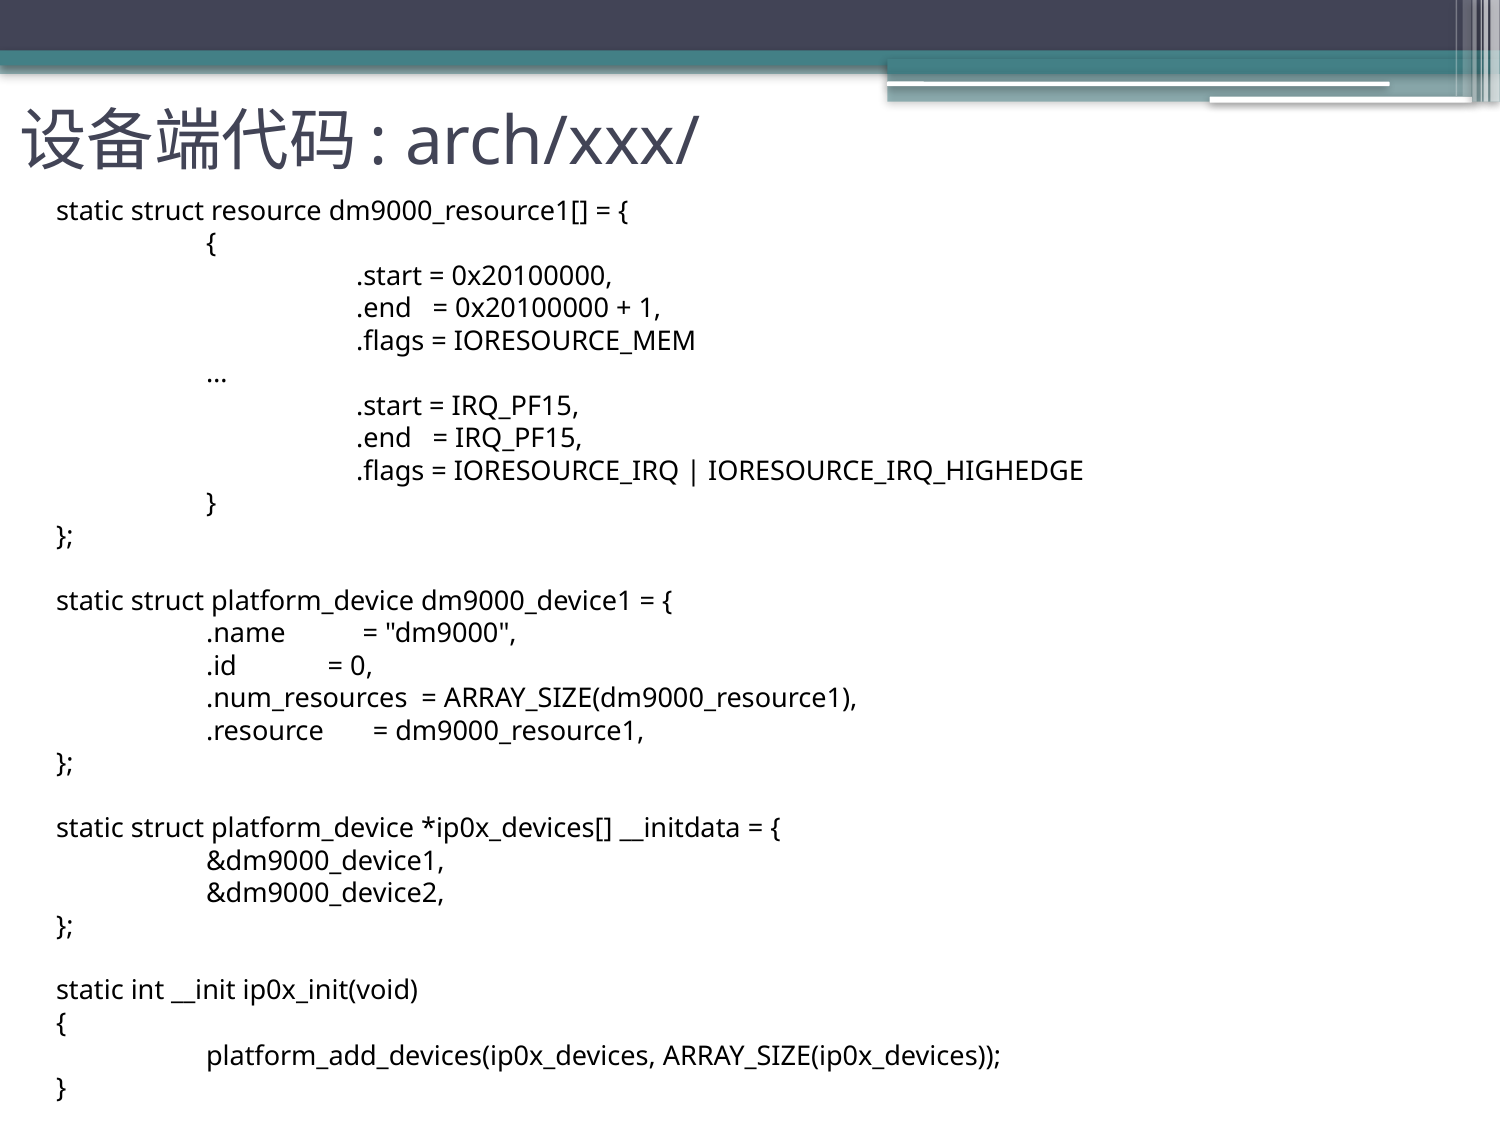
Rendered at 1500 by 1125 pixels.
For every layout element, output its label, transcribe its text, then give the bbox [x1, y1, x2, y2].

text_box static struct resource dm9000_resource1[] = { { .start = 0x20100000, .end = 0x20100000 + 1, .flags = IORESOURCE_MEM … .start = IRQ_PF15, .end = IRQ_PF15, .flags = IORESOURCE_IRQ | IORESOURCE_IRQ_HIGHEDGE } }; static struct platform_device dm9000_device1 = { .name = "dm9000", .id = 0, .num_resources = ARRAY_SIZE(dm9000_resource1), .resource = dm9000_resource1, }; static struct platform_device *ip0x_devices[] __initdata = { &dm9000_device1, &dm9000_device2, }; static int __init ip0x_init(void) { platform_add_devices(ip0x_devices, ARRAY_SIZE(ip0x_devices)); } [41, 185, 1424, 1111]
title 设备端代码: arch/xxx/ [4, 90, 1355, 186]
